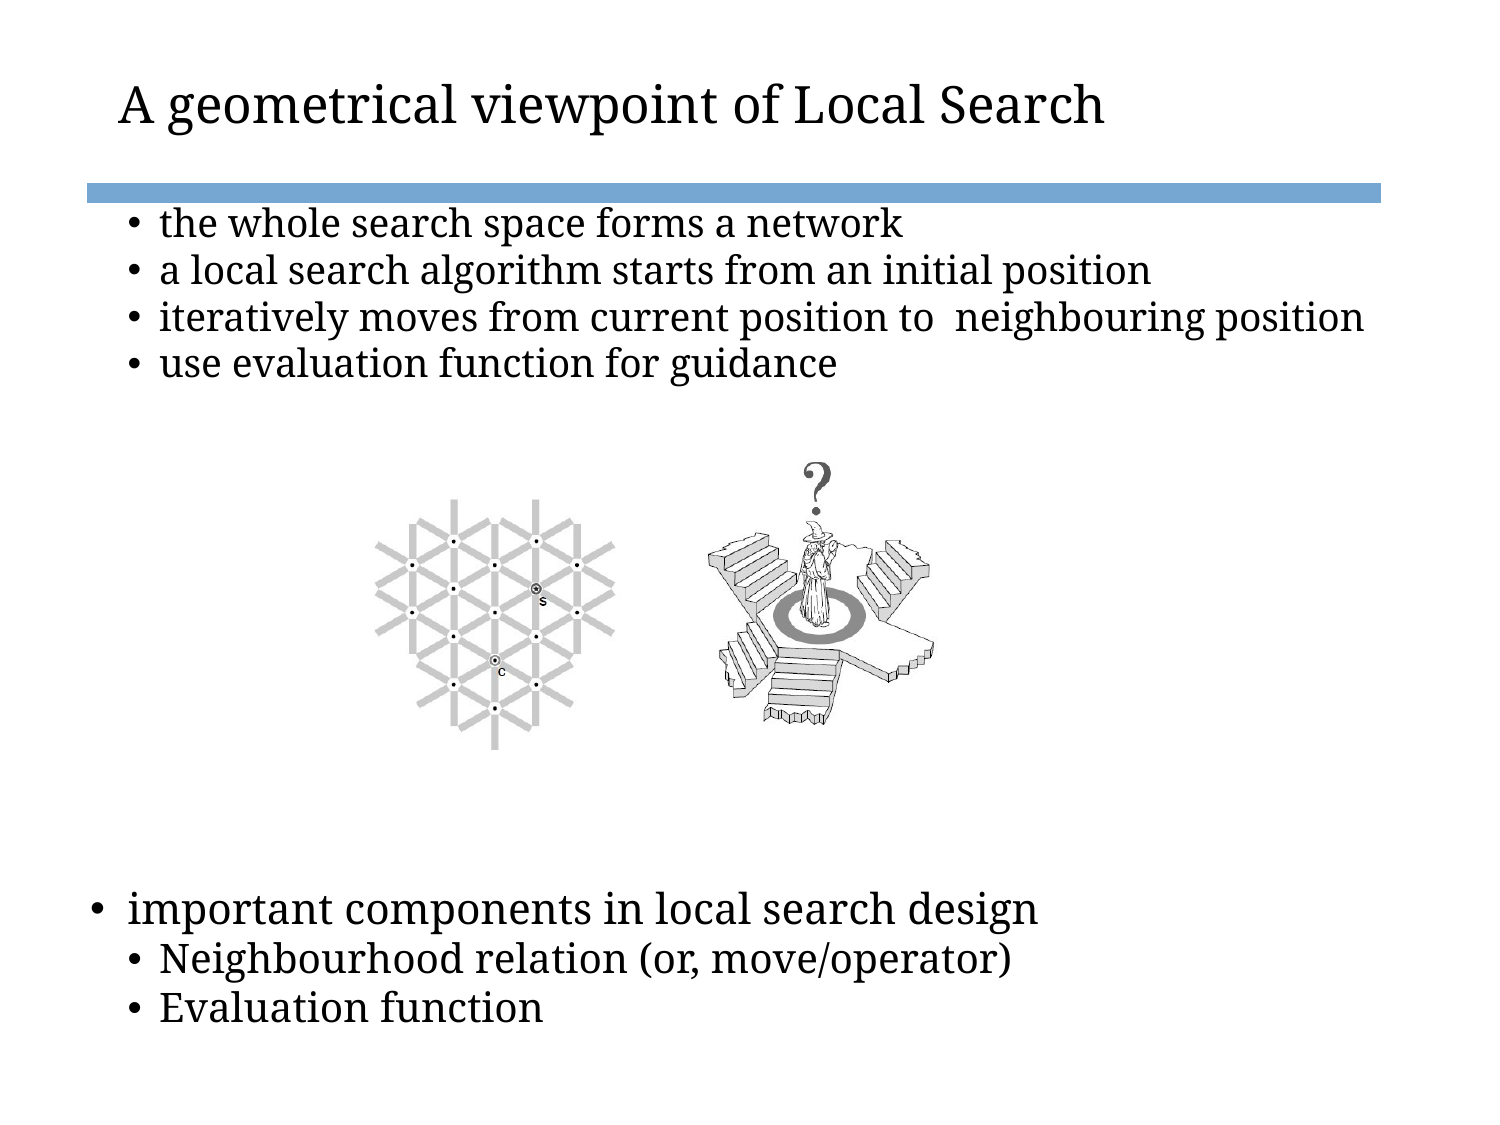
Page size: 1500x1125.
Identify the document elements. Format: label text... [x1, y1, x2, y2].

list the whole search space forms a network a local search algorithm starts from an initial position iteratively moves from current position to neighbouring position use evaluation function for guidance important components in local search design Neighbourhood relation (or, move/operator) Evaluation function [75, 196, 1418, 1043]
picture [348, 432, 963, 761]
title A geometrical viewpoint of Local Search [103, 12, 1430, 201]
